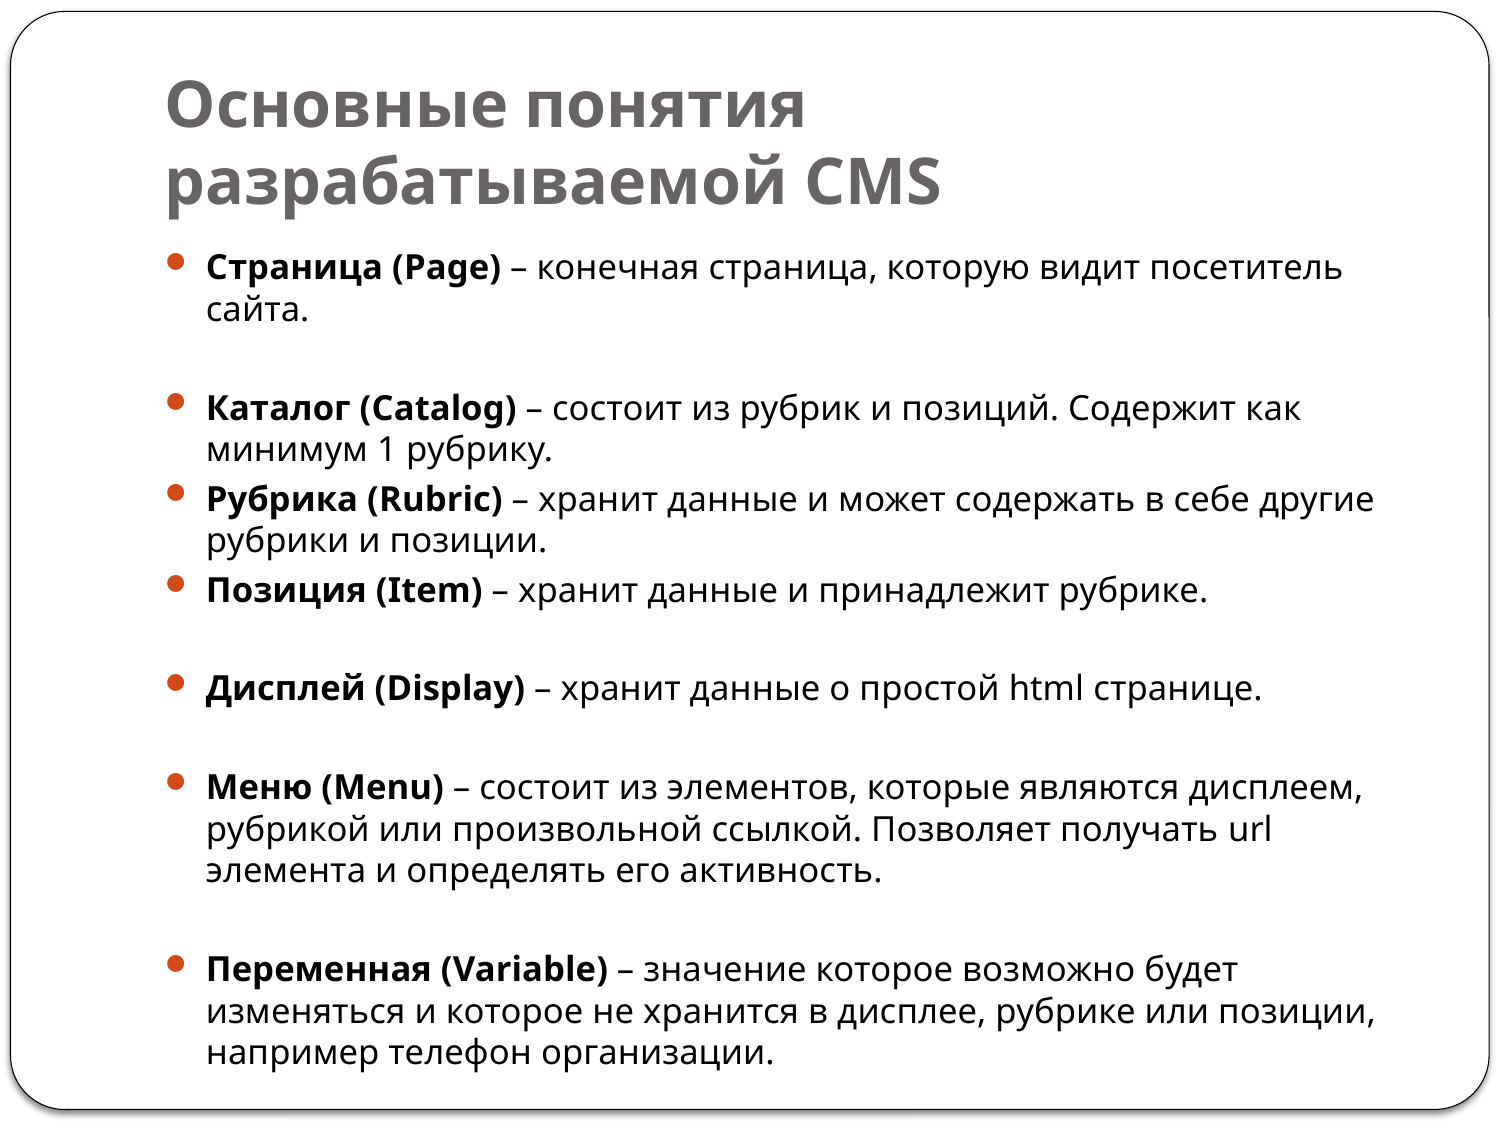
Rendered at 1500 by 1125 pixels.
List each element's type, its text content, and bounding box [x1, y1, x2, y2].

title Основные понятия разрабатываемой CMS [150, 45, 1425, 233]
list Страница (Page) – конечная страница, которую видит посетитель сайта. Каталог (Catalog) – состоит из рубрик и позиций. Содержит как минимум 1 рубрику. Рубрика (Rubric) – хранит данные и может содержать в себе другие рубрики и позиции. Позиция (Item) – хранит данные и принадлежит рубрике. Дисплей (Display) – хранит данные о простой html странице. Меню (Menu) – состоит из элементов, которые являются дисплеем, рубрикой или произвольной ссылкой. Позволяет получать url элемента и определять его активность. Переменная (Variable) – значение которое возможно будет изменяться и которое не хранится в дисплее, рубрике или позиции, например телефон организации. [150, 237, 1425, 1090]
